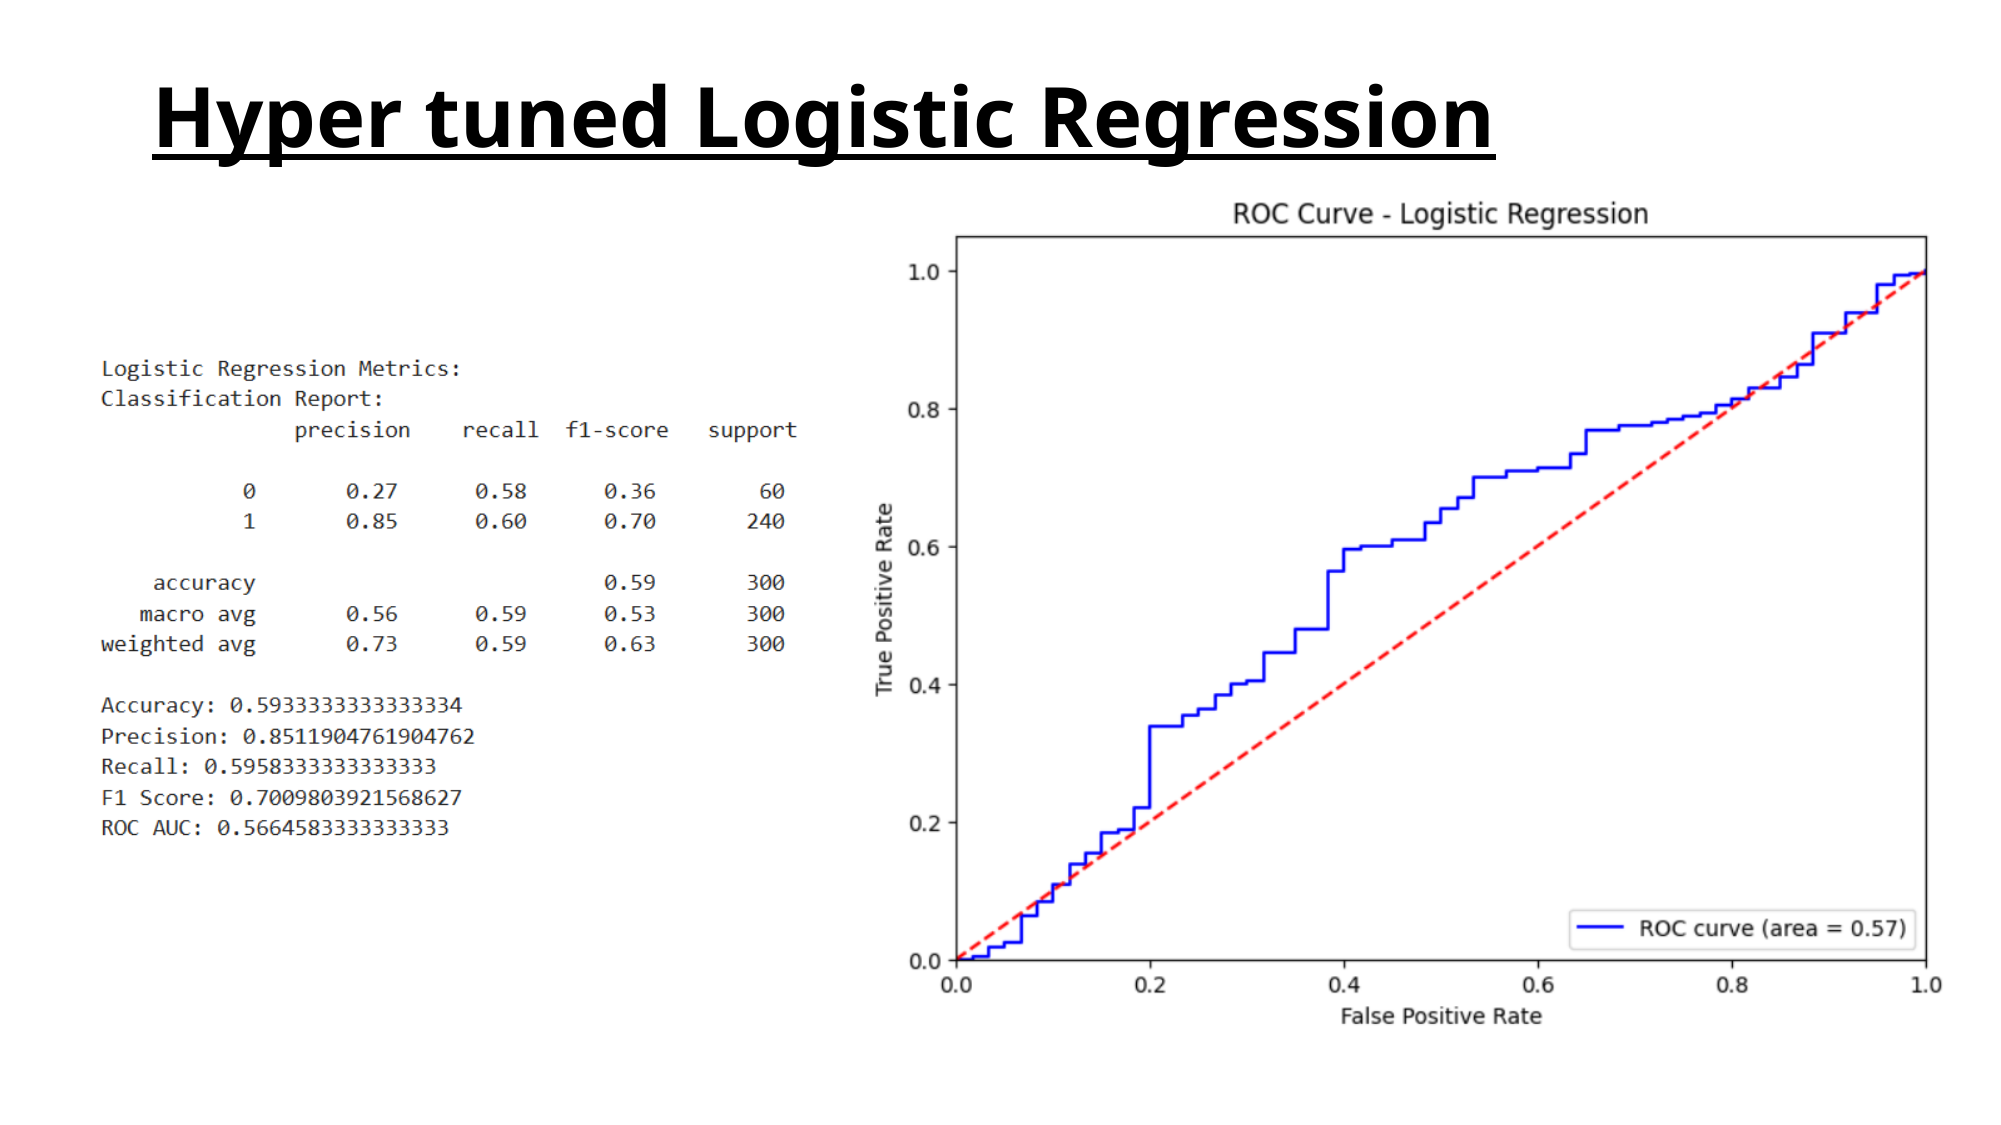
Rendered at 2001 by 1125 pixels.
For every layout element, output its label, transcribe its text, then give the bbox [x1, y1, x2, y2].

picture [93, 346, 809, 859]
picture [863, 181, 1951, 1034]
title Hyper tuned Logistic Regression [137, 59, 1863, 182]
